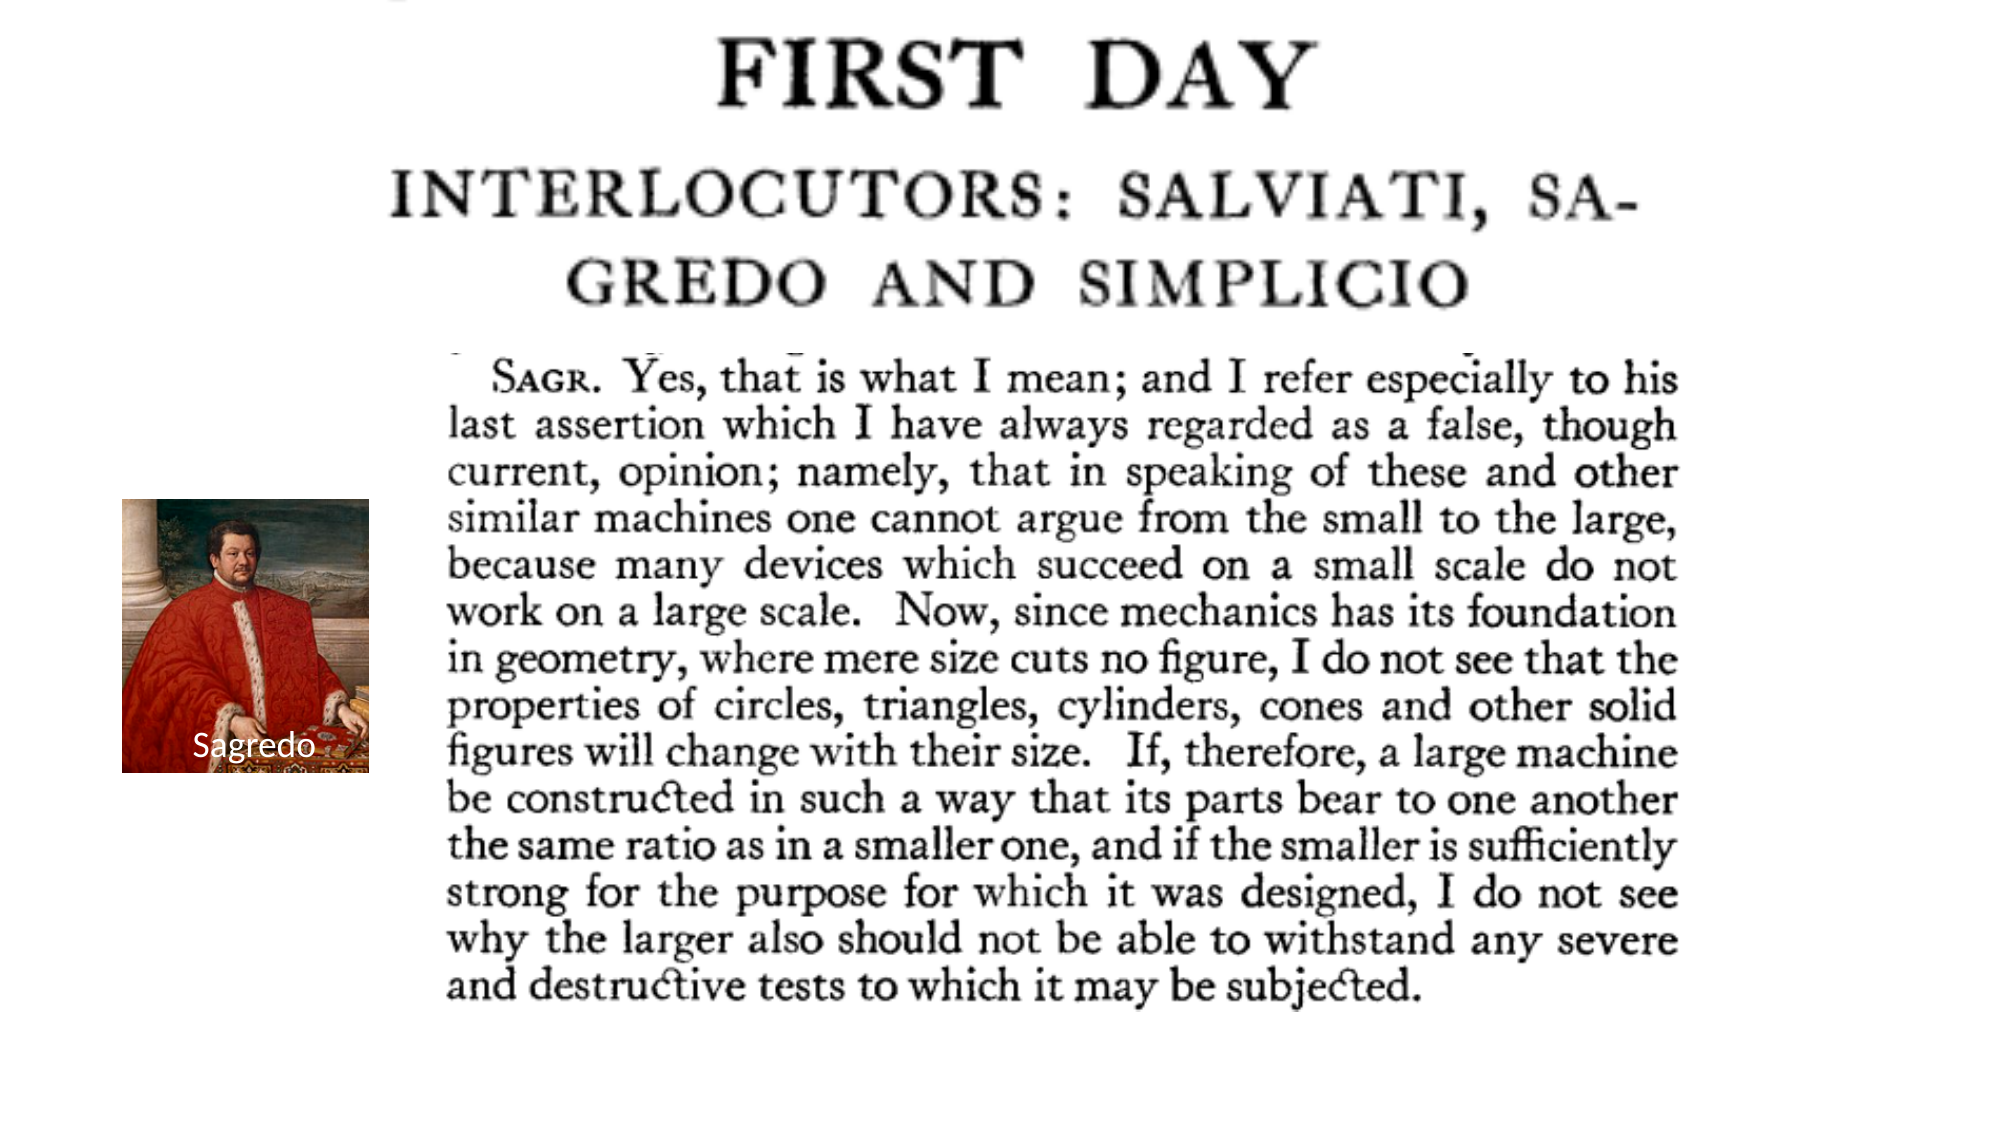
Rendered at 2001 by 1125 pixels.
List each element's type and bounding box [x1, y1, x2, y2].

text_box [122, 499, 369, 774]
picture [424, 353, 1710, 1012]
picture [368, 0, 1688, 344]
